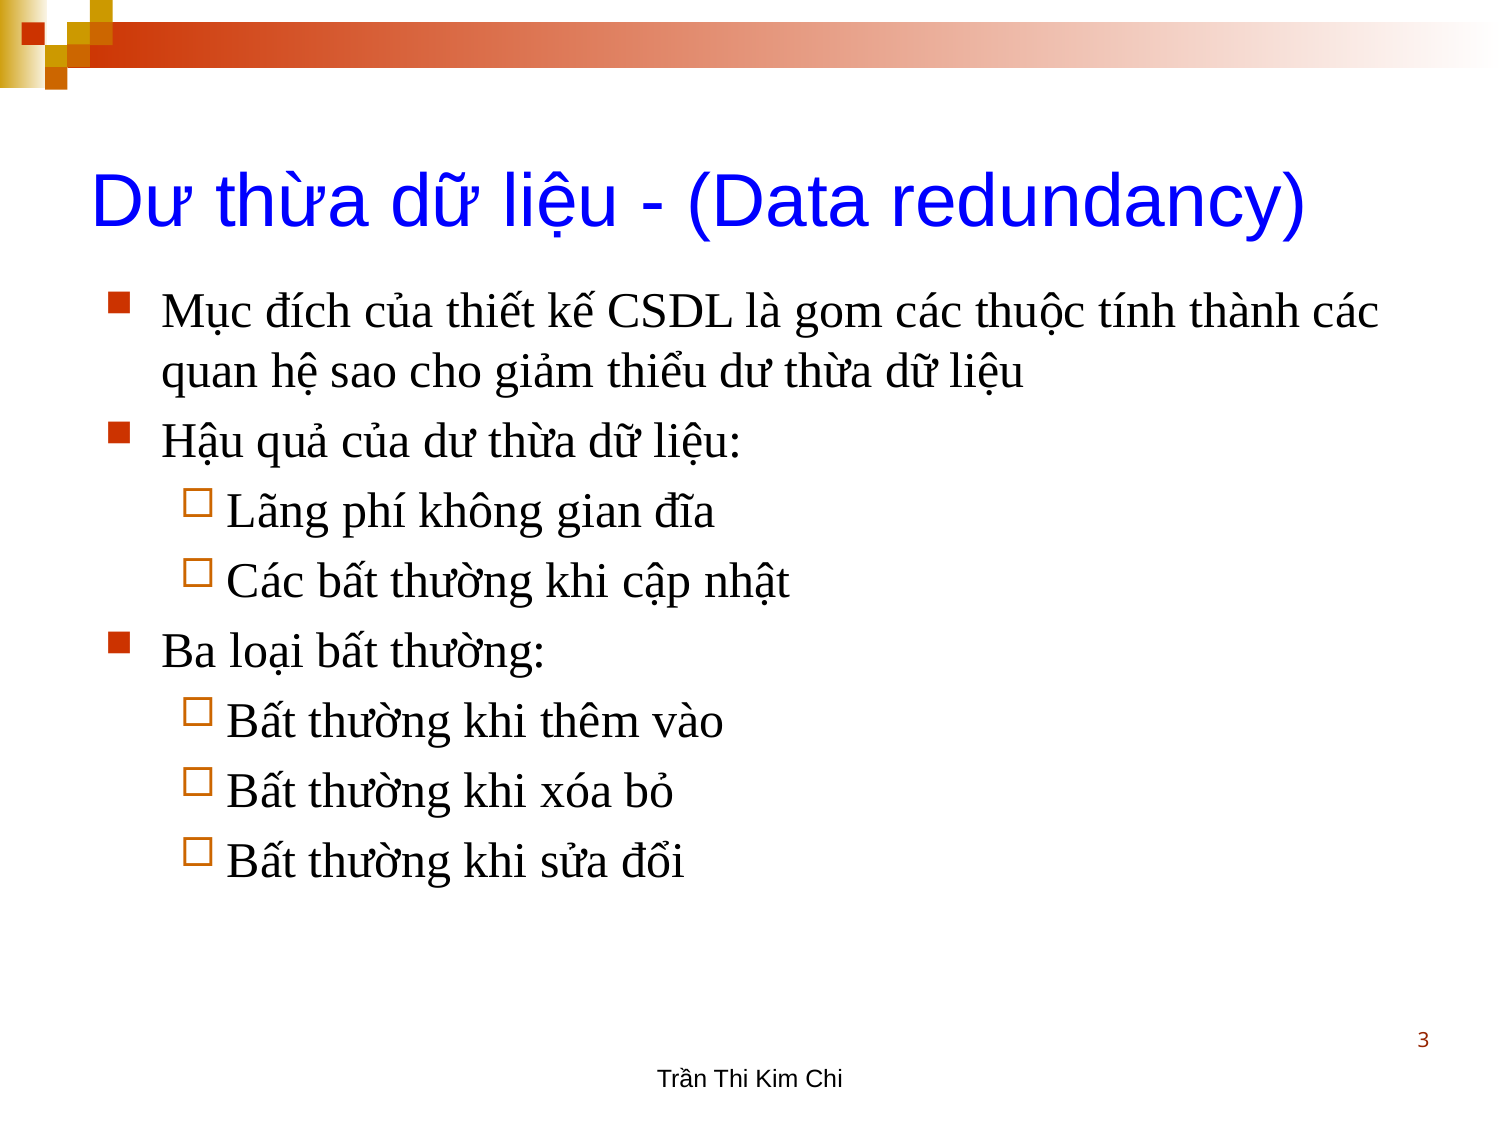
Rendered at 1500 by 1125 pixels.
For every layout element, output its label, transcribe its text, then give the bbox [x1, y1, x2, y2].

table_cell [712, 22, 716, 62]
slide_number 3 [1369, 1002, 1445, 1063]
footer Trần Thi Kim Chi [512, 1025, 988, 1100]
list Mục đích của thiết kế CSDL là gom các thuộc tính thành các quan hệ sao cho giảm thiểu dư thừa dữ liệu Hậu quả của dư thừa dữ liệu: Lãng phí không gian đĩa Các bất thường khi cập nhật Ba loại bất thường: Bất thường khi thêm vào Bất thường khi xóa bỏ Bất thường khi sửa đổi [75, 262, 1425, 1125]
table_header Xi  TN [666, 22, 670, 62]
table_cell S [739, 22, 743, 62]
title Dư thừa dữ liệu - (Data redundancy) [75, 62, 1425, 250]
table_cell S [694, 22, 698, 62]
